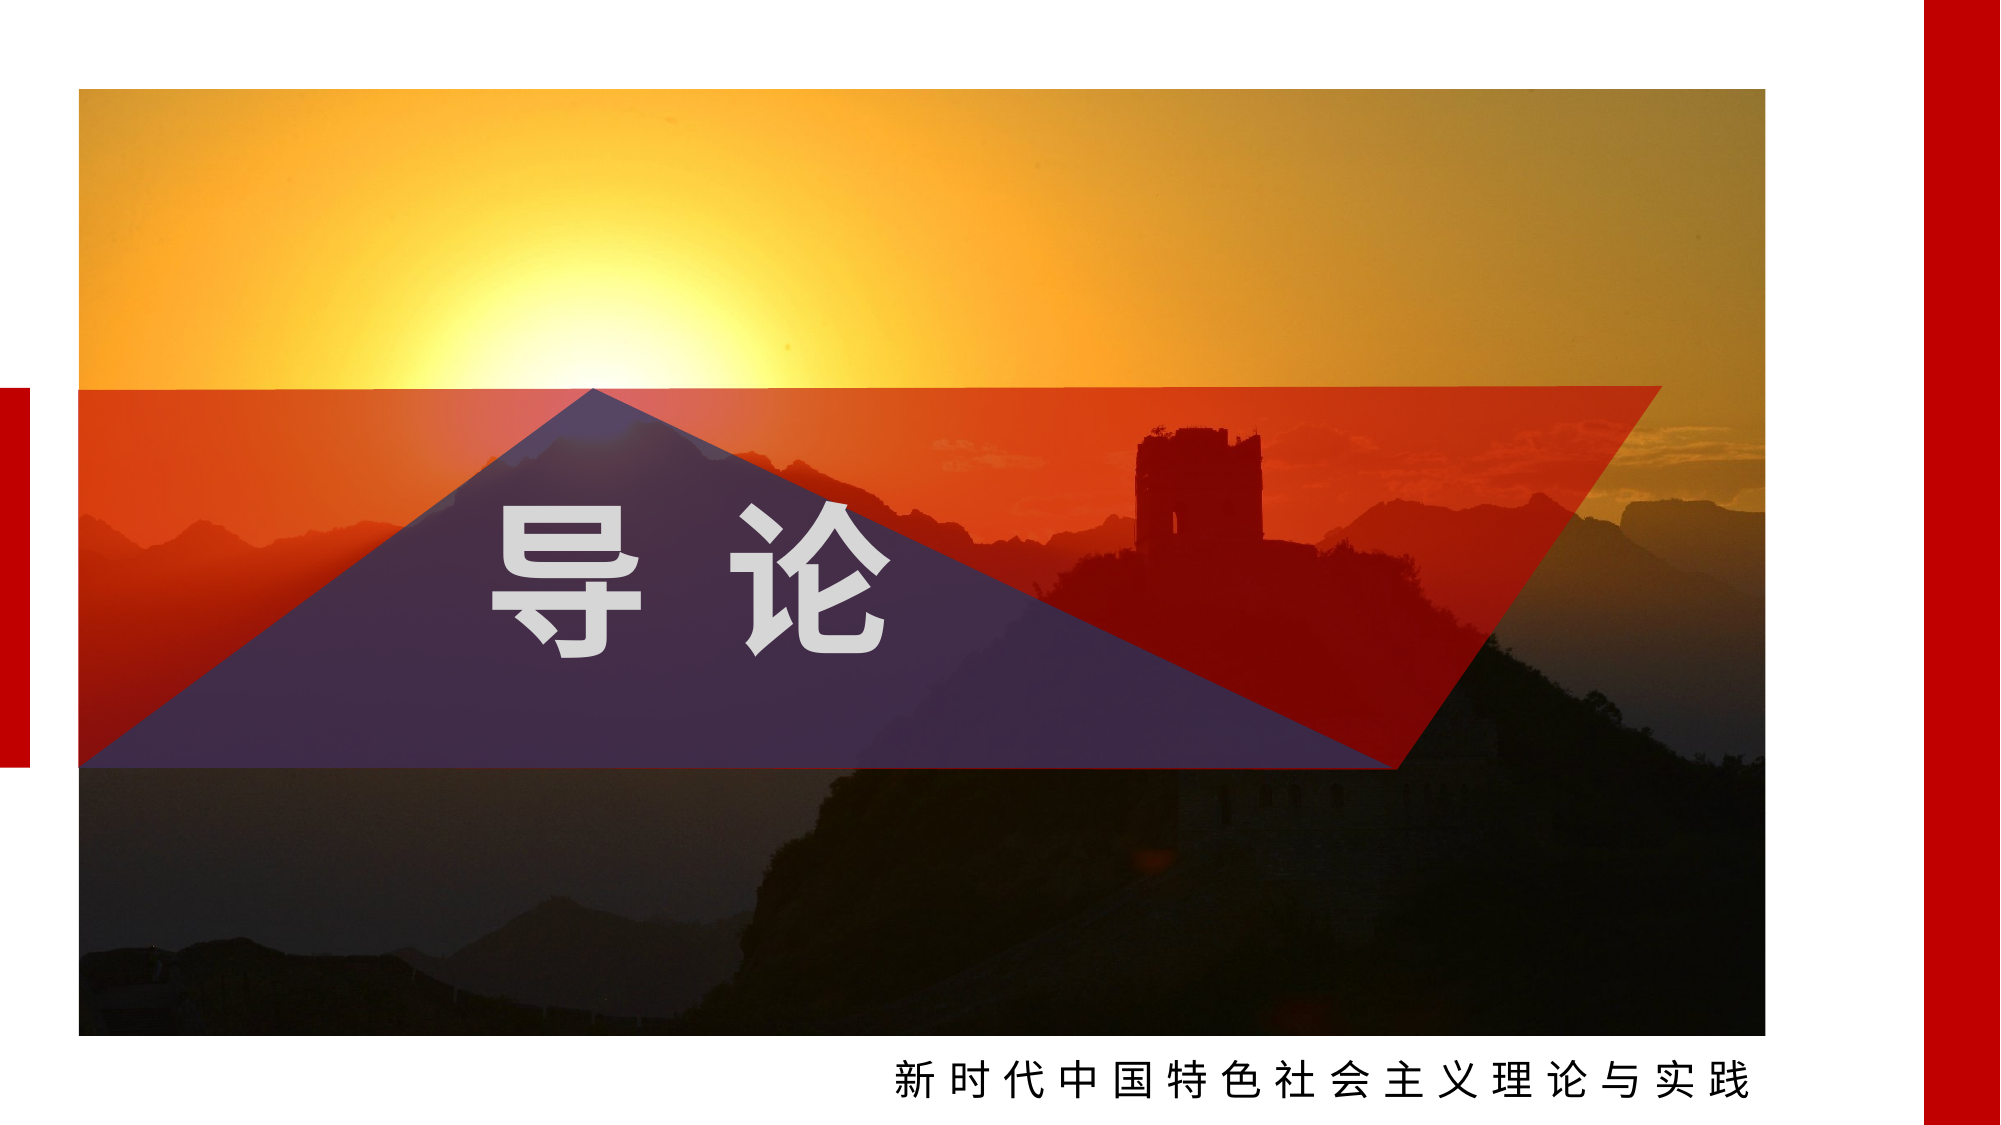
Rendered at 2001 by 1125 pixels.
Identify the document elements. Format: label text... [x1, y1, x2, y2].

picture [78, 89, 1766, 1036]
text_box [0, 387, 30, 768]
text_box 新时代中国特色社会主义理论与实践 [618, 1046, 1766, 1112]
text_box [1924, 0, 2000, 1125]
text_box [78, 385, 1663, 770]
